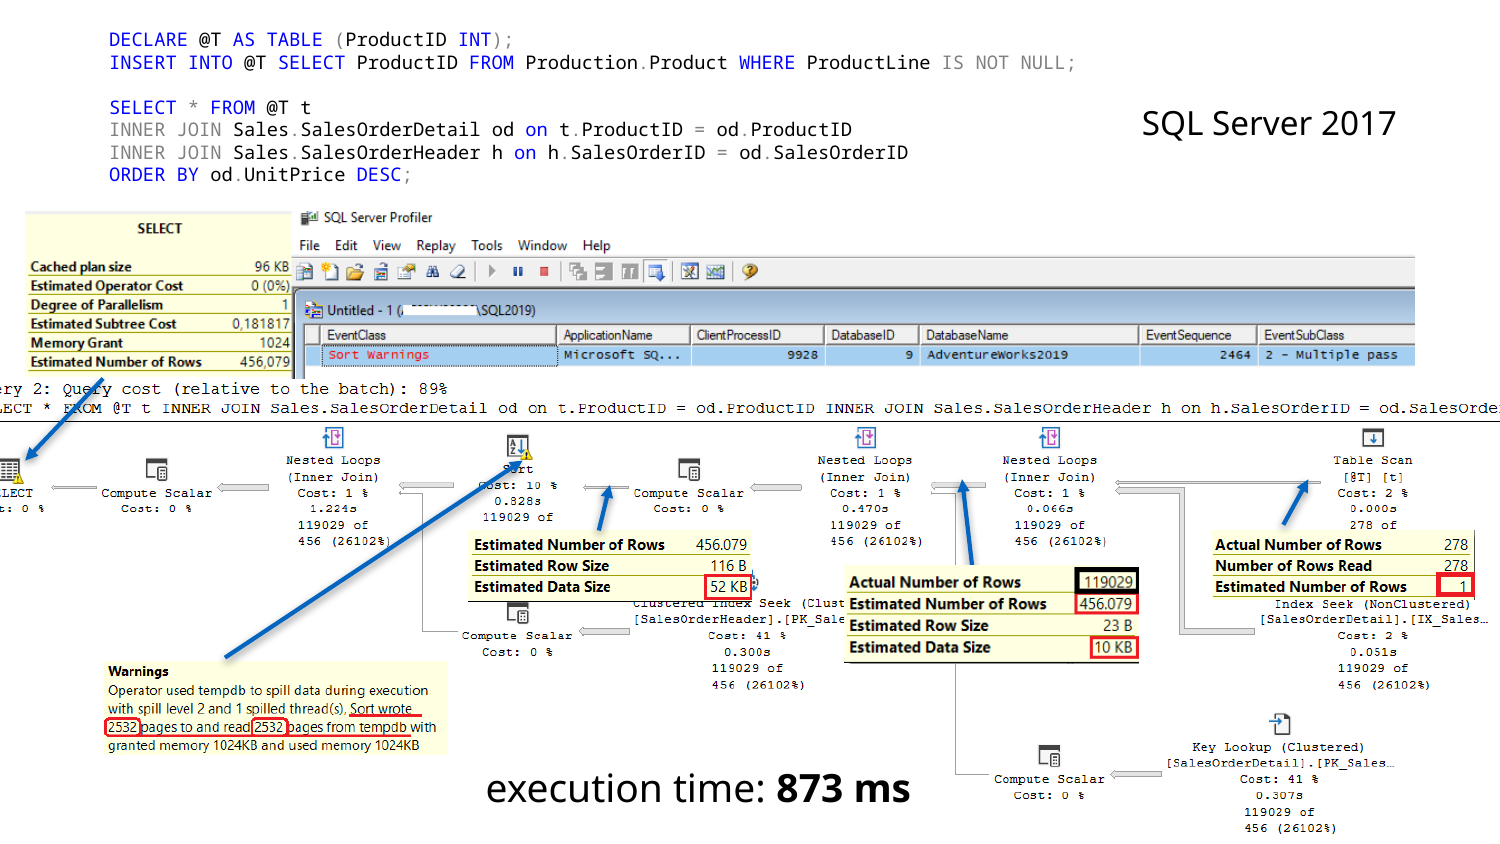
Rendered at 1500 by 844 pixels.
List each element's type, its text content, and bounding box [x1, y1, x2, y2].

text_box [24, 378, 104, 461]
text_box SQL Server 2017 [1127, 94, 1413, 150]
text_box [961, 479, 973, 562]
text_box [598, 484, 611, 531]
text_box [1283, 479, 1309, 526]
text_box DECLARE @T AS TABLE (ProductID INT); INSERT INTO @T SELECT ProductID FROM Production.Product WHERE ProductLine IS NOT NULL; SELECT * FROM @T t INNER JOIN Sales.SalesOrderDetail od on t.ProductID = od.ProductID INNER JOIN Sales.SalesOrderHeader h on h.SalesOrderID = od.SalesOrderID ORDER BY od.UnitPrice DESC; [94, 20, 1363, 193]
picture [0, 211, 1500, 844]
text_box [224, 460, 523, 658]
